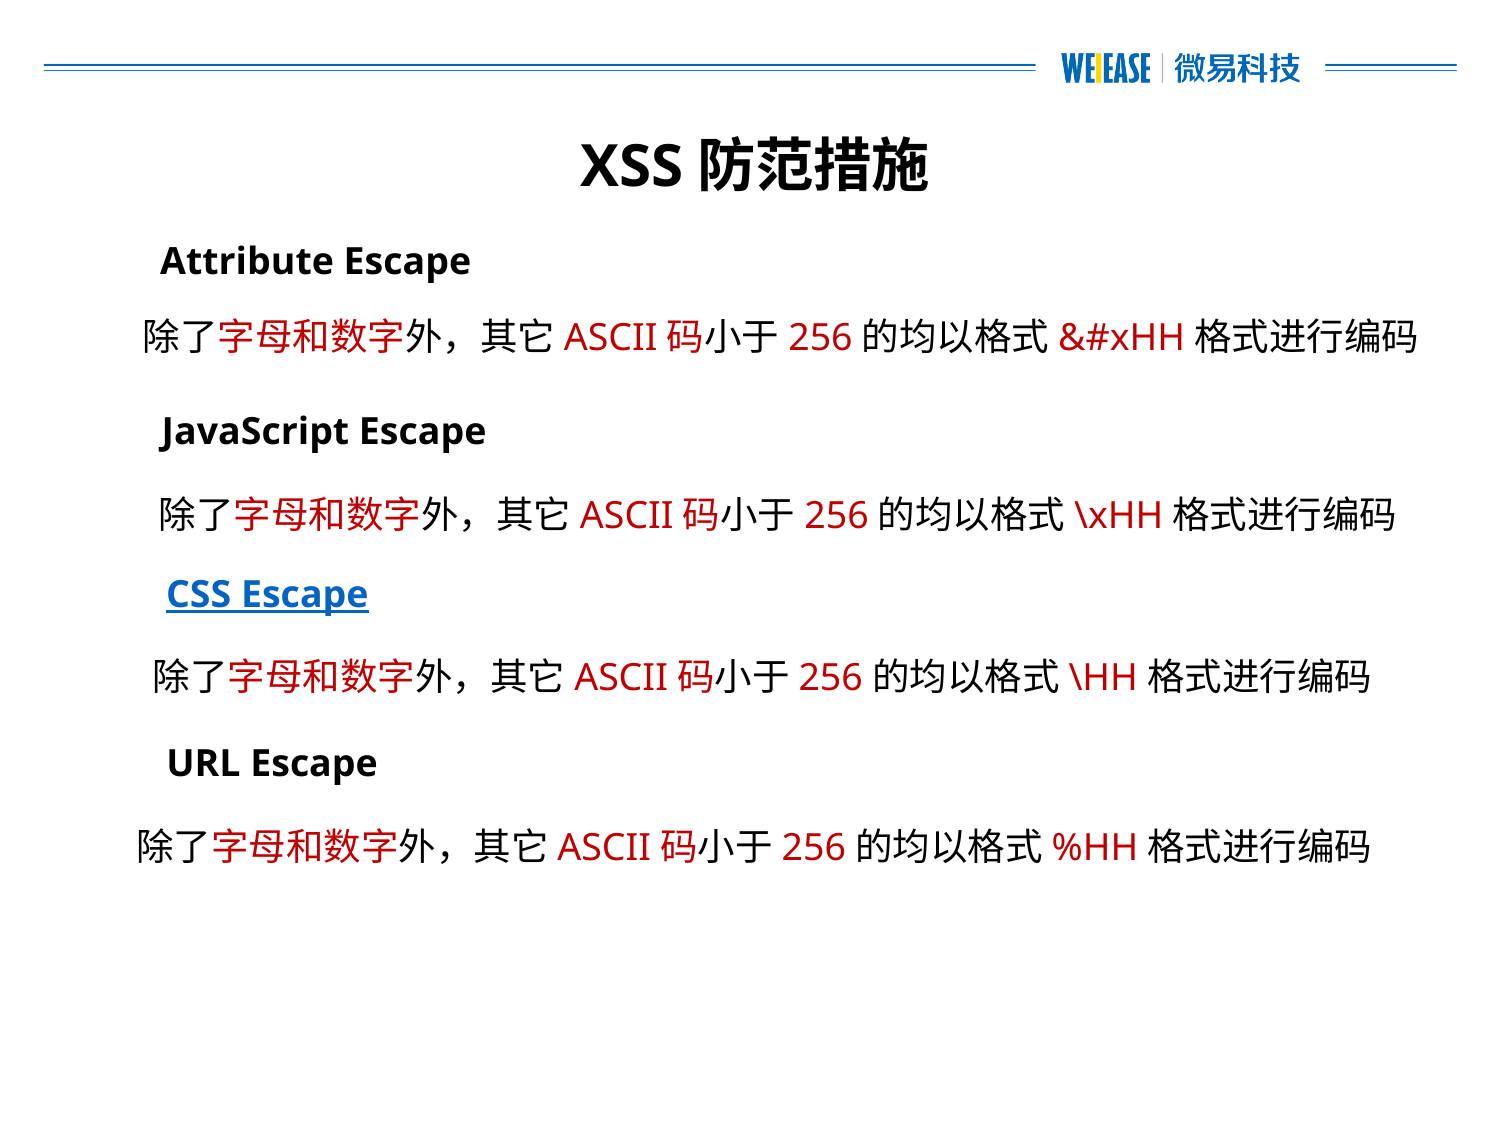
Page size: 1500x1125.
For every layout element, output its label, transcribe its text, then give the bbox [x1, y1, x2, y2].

text_box Attribute Escape [145, 206, 487, 289]
text_box 除了字母和数字外，其它ASCII码小于256的均以格式\xHH格式进行编码 [143, 483, 1413, 589]
picture [0, 0, 1500, 96]
text_box 除了字母和数字外，其它ASCII码小于256的均以格式&#xHH格式进行编码 [127, 305, 1434, 365]
text_box 除了字母和数字外，其它ASCII码小于256的均以格式\HH格式进行编码 [138, 645, 1387, 751]
text_box JavaScript Escape [146, 399, 502, 483]
text_box URL Escape [151, 731, 394, 792]
text_box 除了字母和数字外，其它ASCII码小于256的均以格式%HH格式进行编码 [121, 815, 1388, 920]
text_box XSS防范措施 [565, 120, 946, 206]
text_box CSS Escape [151, 562, 384, 645]
